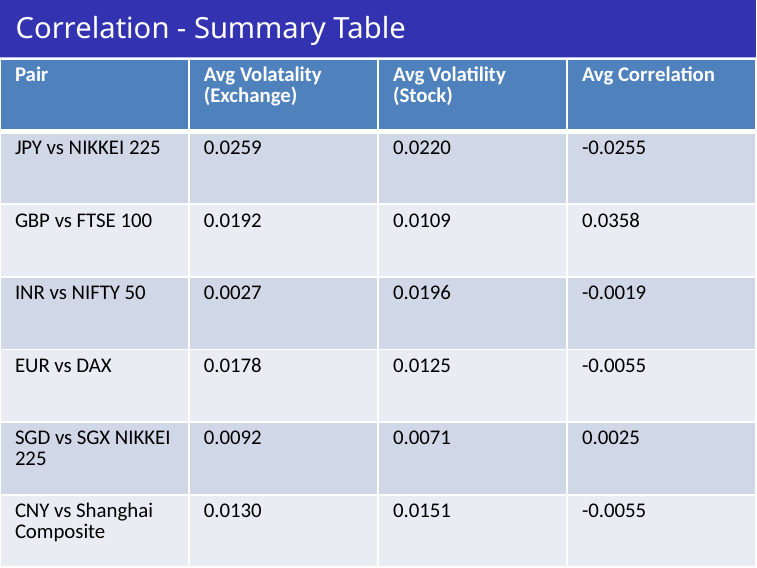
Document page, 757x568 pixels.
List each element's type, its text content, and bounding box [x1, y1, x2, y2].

table_cell 0.0151 [379, 496, 566, 566]
table_cell 0.0125 [379, 350, 566, 421]
table_cell INR vs NIFTY 50 [1, 278, 188, 349]
table_cell 0.0027 [190, 278, 377, 349]
table_cell JPY vs NIKKEI 225 [1, 134, 188, 203]
table_cell CNY vs Shanghai Composite [1, 496, 188, 566]
table_cell 0.0025 [568, 423, 755, 494]
table_cell 0.0109 [379, 205, 566, 276]
table_cell 0.0196 [379, 278, 566, 349]
table_cell 0.0220 [379, 134, 566, 203]
table_cell 0.0178 [190, 350, 377, 421]
table_cell 0.0092 [190, 423, 377, 494]
table_cell 0.0259 [190, 134, 377, 203]
table_cell 0.0071 [379, 423, 566, 494]
table_cell EUR vs DAX [1, 350, 188, 421]
table_cell -0.0255 [568, 134, 755, 203]
table_header Avg Correlation [568, 60, 755, 129]
table_cell GBP vs FTSE 100 [1, 205, 188, 276]
table_cell -0.0055 [568, 496, 755, 566]
table_cell 0.0192 [190, 205, 377, 276]
table_header Avg Volatality (Exchange) [190, 60, 377, 129]
table_cell 0.0130 [190, 496, 377, 566]
title Correlation - Summary Table [15, 9, 441, 46]
table_cell -0.0055 [568, 350, 755, 421]
table_header Avg Volatility (Stock) [379, 60, 566, 129]
table_cell SGD vs SGX NIKKEI 225 [1, 423, 188, 494]
table_header Pair [1, 60, 188, 129]
table_cell 0.0358 [568, 205, 755, 276]
table_cell -0.0019 [568, 278, 755, 349]
